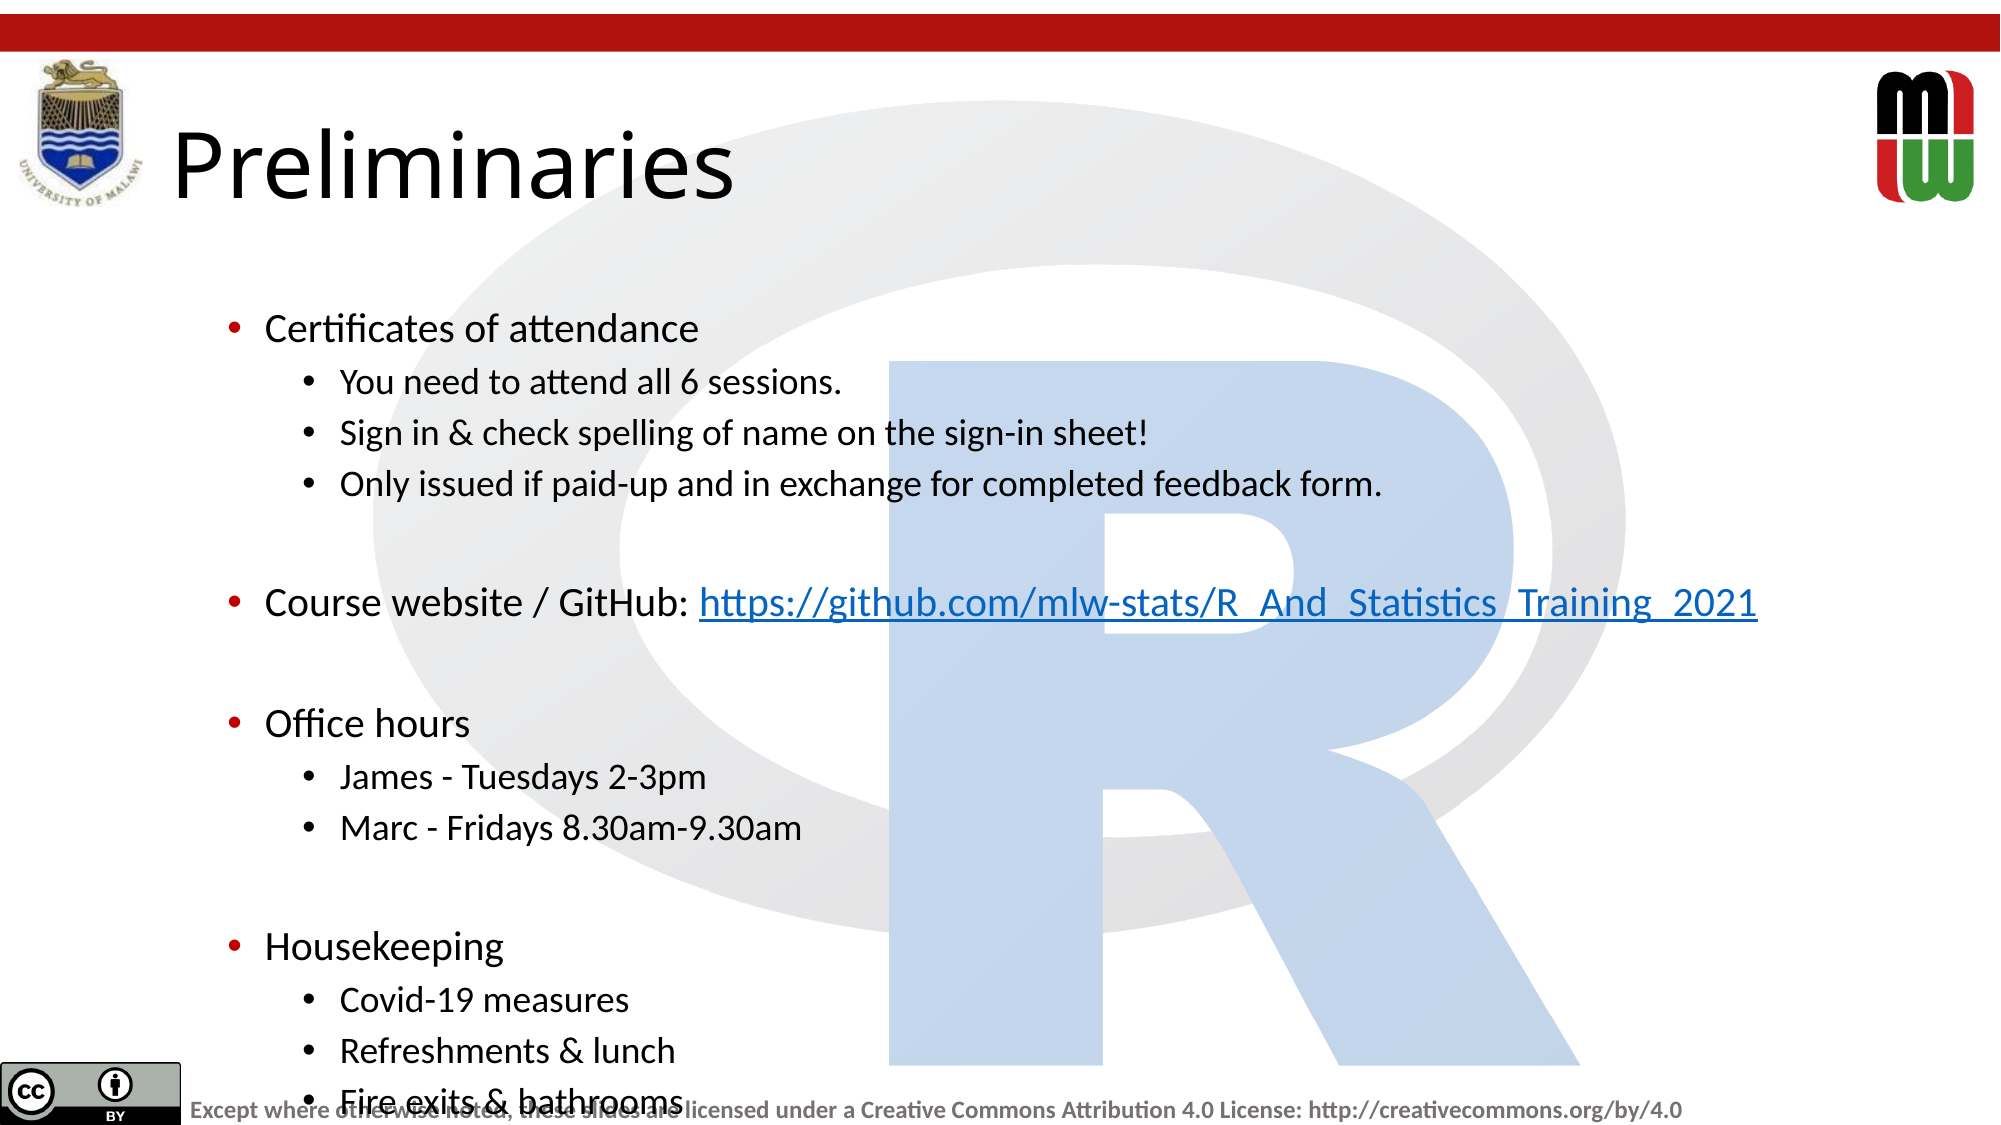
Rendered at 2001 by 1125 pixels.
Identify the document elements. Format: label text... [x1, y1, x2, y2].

picture [19, 59, 143, 207]
title Preliminaries [155, 59, 1851, 278]
picture [0, 1062, 181, 1125]
